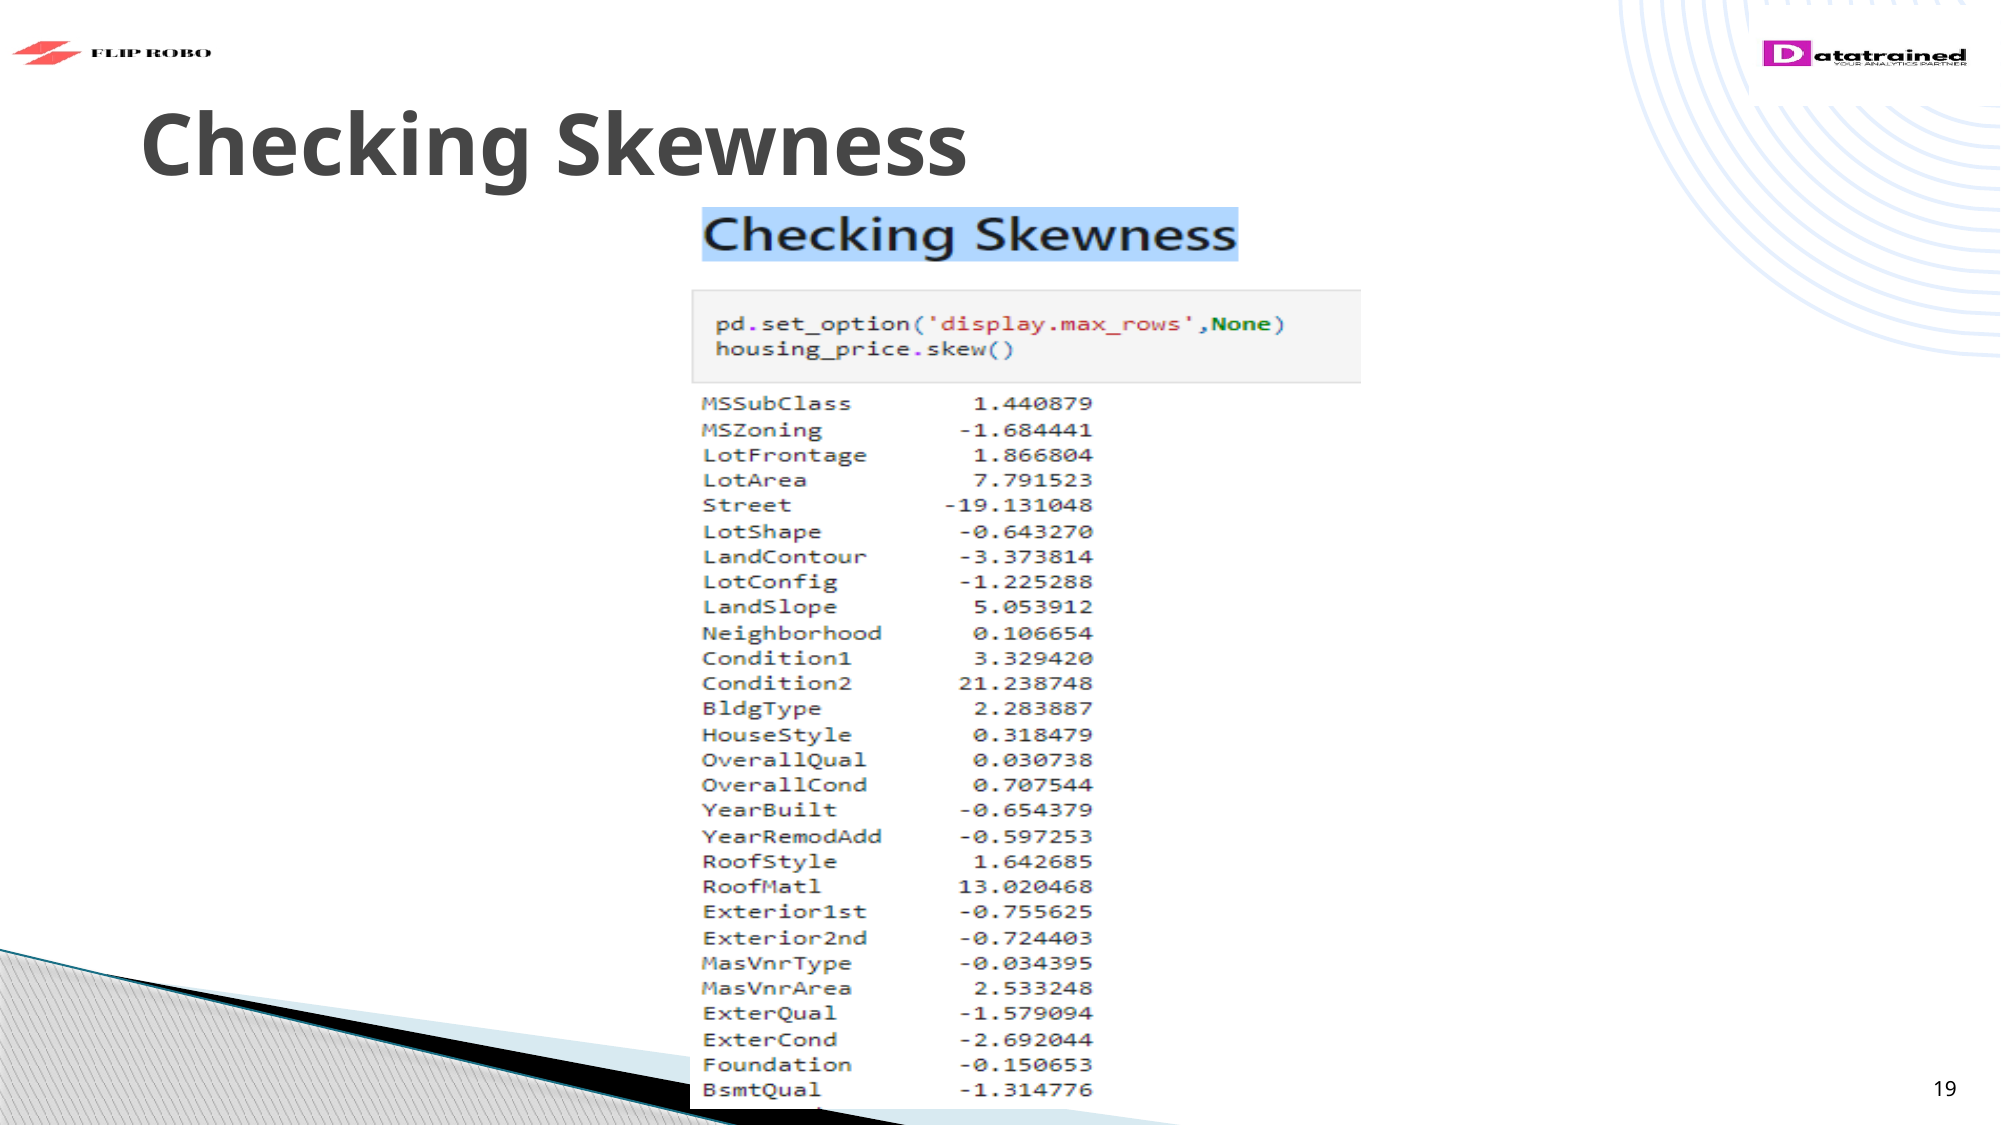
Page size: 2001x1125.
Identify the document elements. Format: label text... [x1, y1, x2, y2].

picture [1749, 4, 2000, 106]
slide_number 19 [1891, 1051, 1972, 1112]
picture [0, 0, 226, 105]
picture [690, 207, 1362, 1110]
title Checking Skewness [124, 75, 1875, 208]
